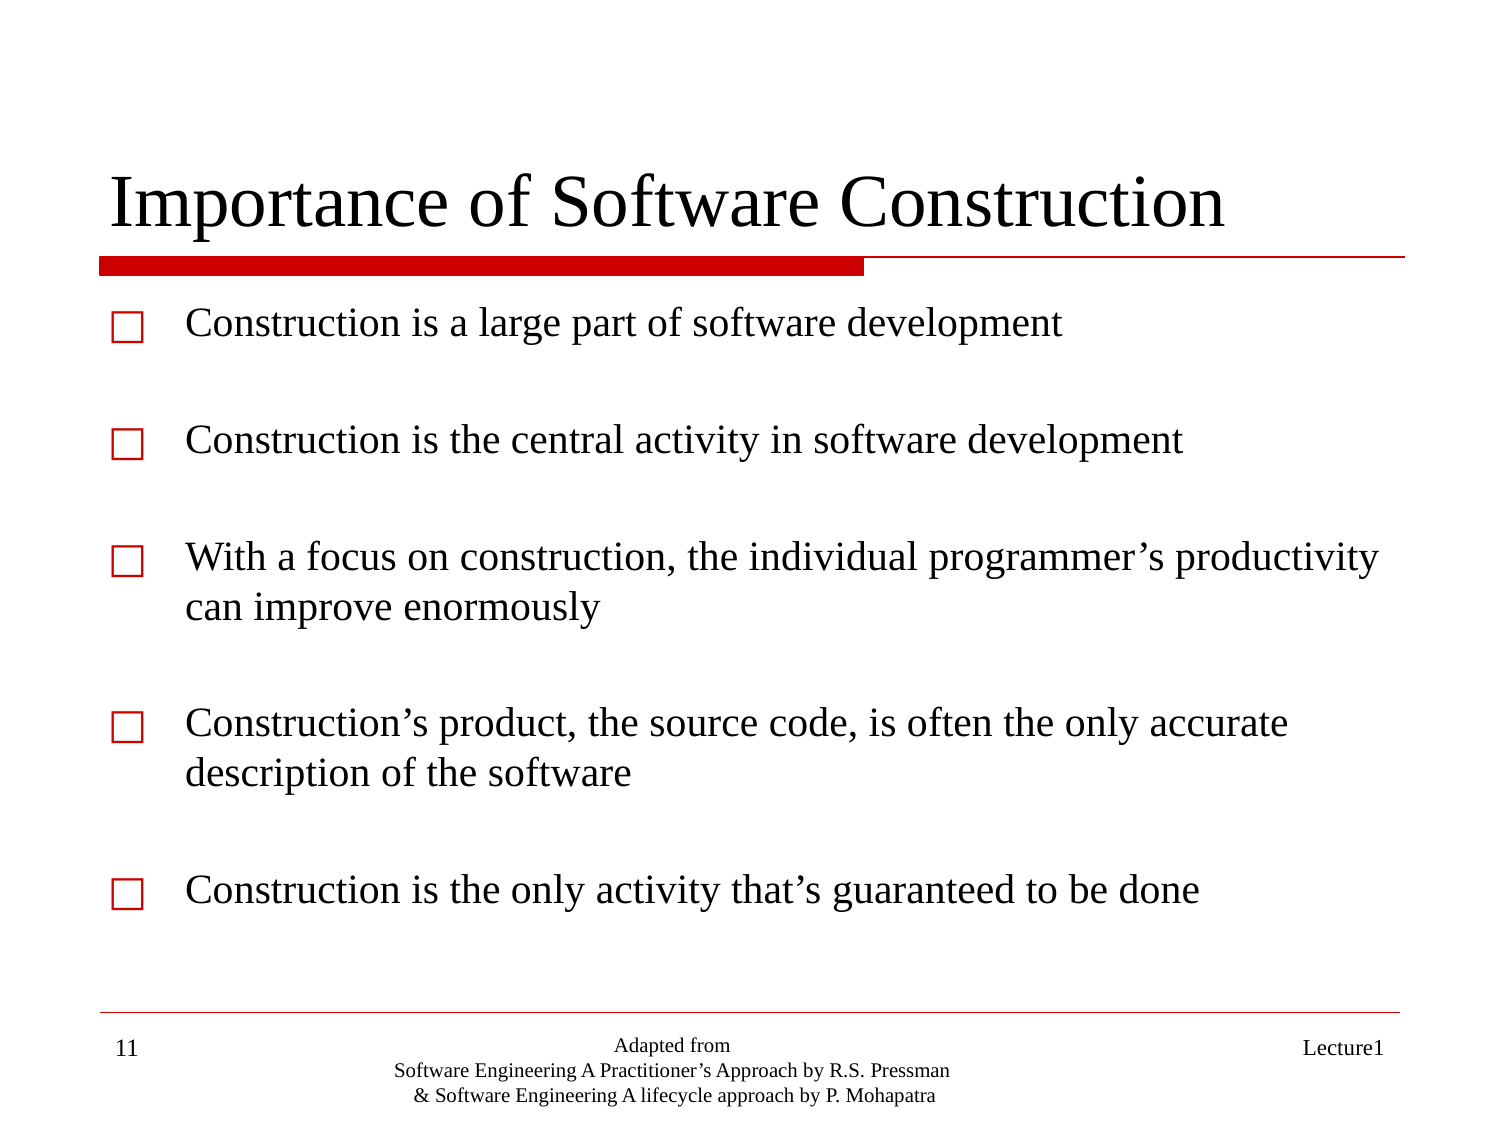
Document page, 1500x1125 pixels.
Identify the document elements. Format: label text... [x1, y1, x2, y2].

title Importance of Software Construction [94, 50, 1407, 250]
text_box ‹#› [99, 1024, 425, 1103]
list Construction is a large part of software development Construction is the central activity in software development With a focus on construction, the individual programmer’s productivity can improve enormously Construction’s product, the source code, is often the only accurate description of the software Construction is the only activity that’s guaranteed to be done [92, 287, 1406, 988]
text_box Adapted from Software Engineering A Practitioner’s Approach by R.S. Pressman & Software Engineering A lifecycle approach by P. Mohapatra [362, 1024, 988, 1088]
text_box Lecture1 [1037, 1024, 1400, 1103]
